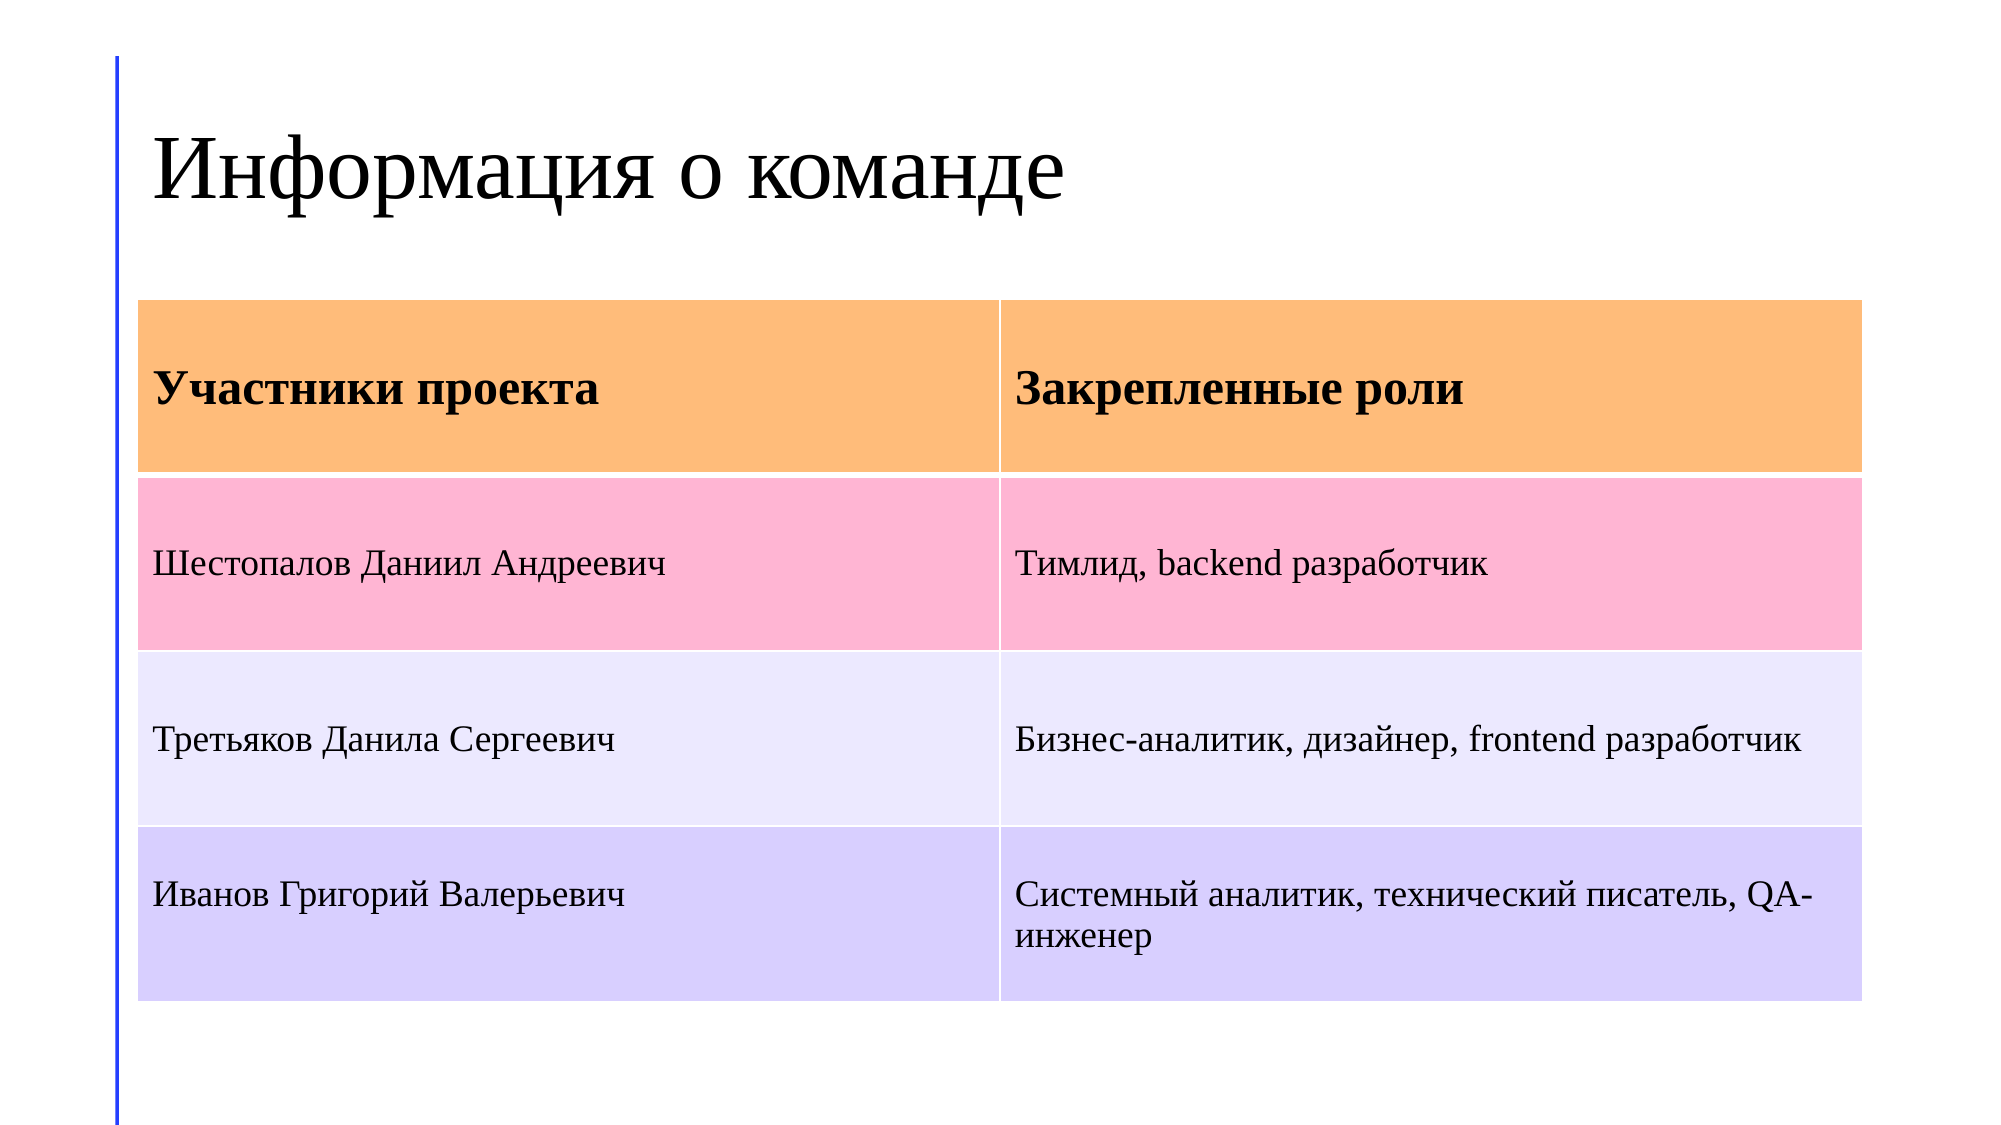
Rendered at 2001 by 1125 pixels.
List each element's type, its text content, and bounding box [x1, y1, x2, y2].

table_header Участники проекта [138, 300, 999, 472]
table_header Закрепленные роли [1001, 300, 1862, 472]
table_cell Третьяков Данила Сергеевич [138, 652, 999, 825]
title Информация о команде [137, 59, 1863, 278]
table_cell Бизнес-аналитик, дизайнер, frontend разработчик [1001, 652, 1862, 825]
table_cell Иванов Григорий Валерьевич [138, 827, 999, 1001]
table_cell Шестопалов Даниил Андреевич [138, 478, 999, 650]
table_cell Системный аналитик, технический писатель, QA-инженер [1001, 827, 1862, 1001]
table_cell Тимлид, backend разработчик [1001, 478, 1862, 650]
